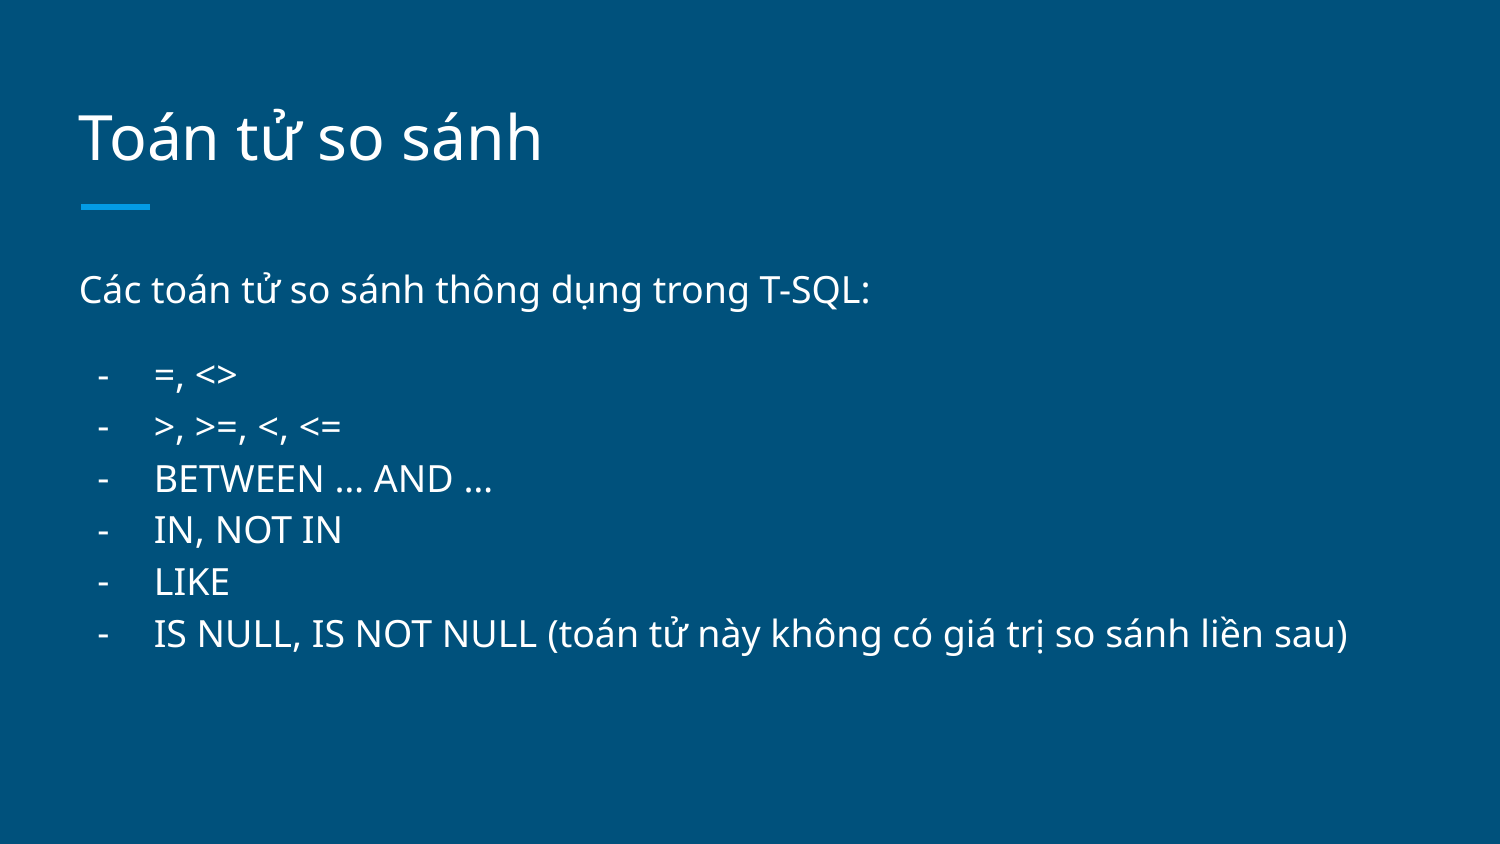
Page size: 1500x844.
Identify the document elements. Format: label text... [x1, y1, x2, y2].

list Các toán tử so sánh thông dụng trong T-SQL: =, <> >, >=, <, <= BETWEEN … AND … IN, NOT IN LIKE IS NULL, IS NOT NULL (toán tử này không có giá trị so sánh liền sau) [63, 244, 1437, 750]
title Toán tử so sánh [63, 75, 1437, 188]
